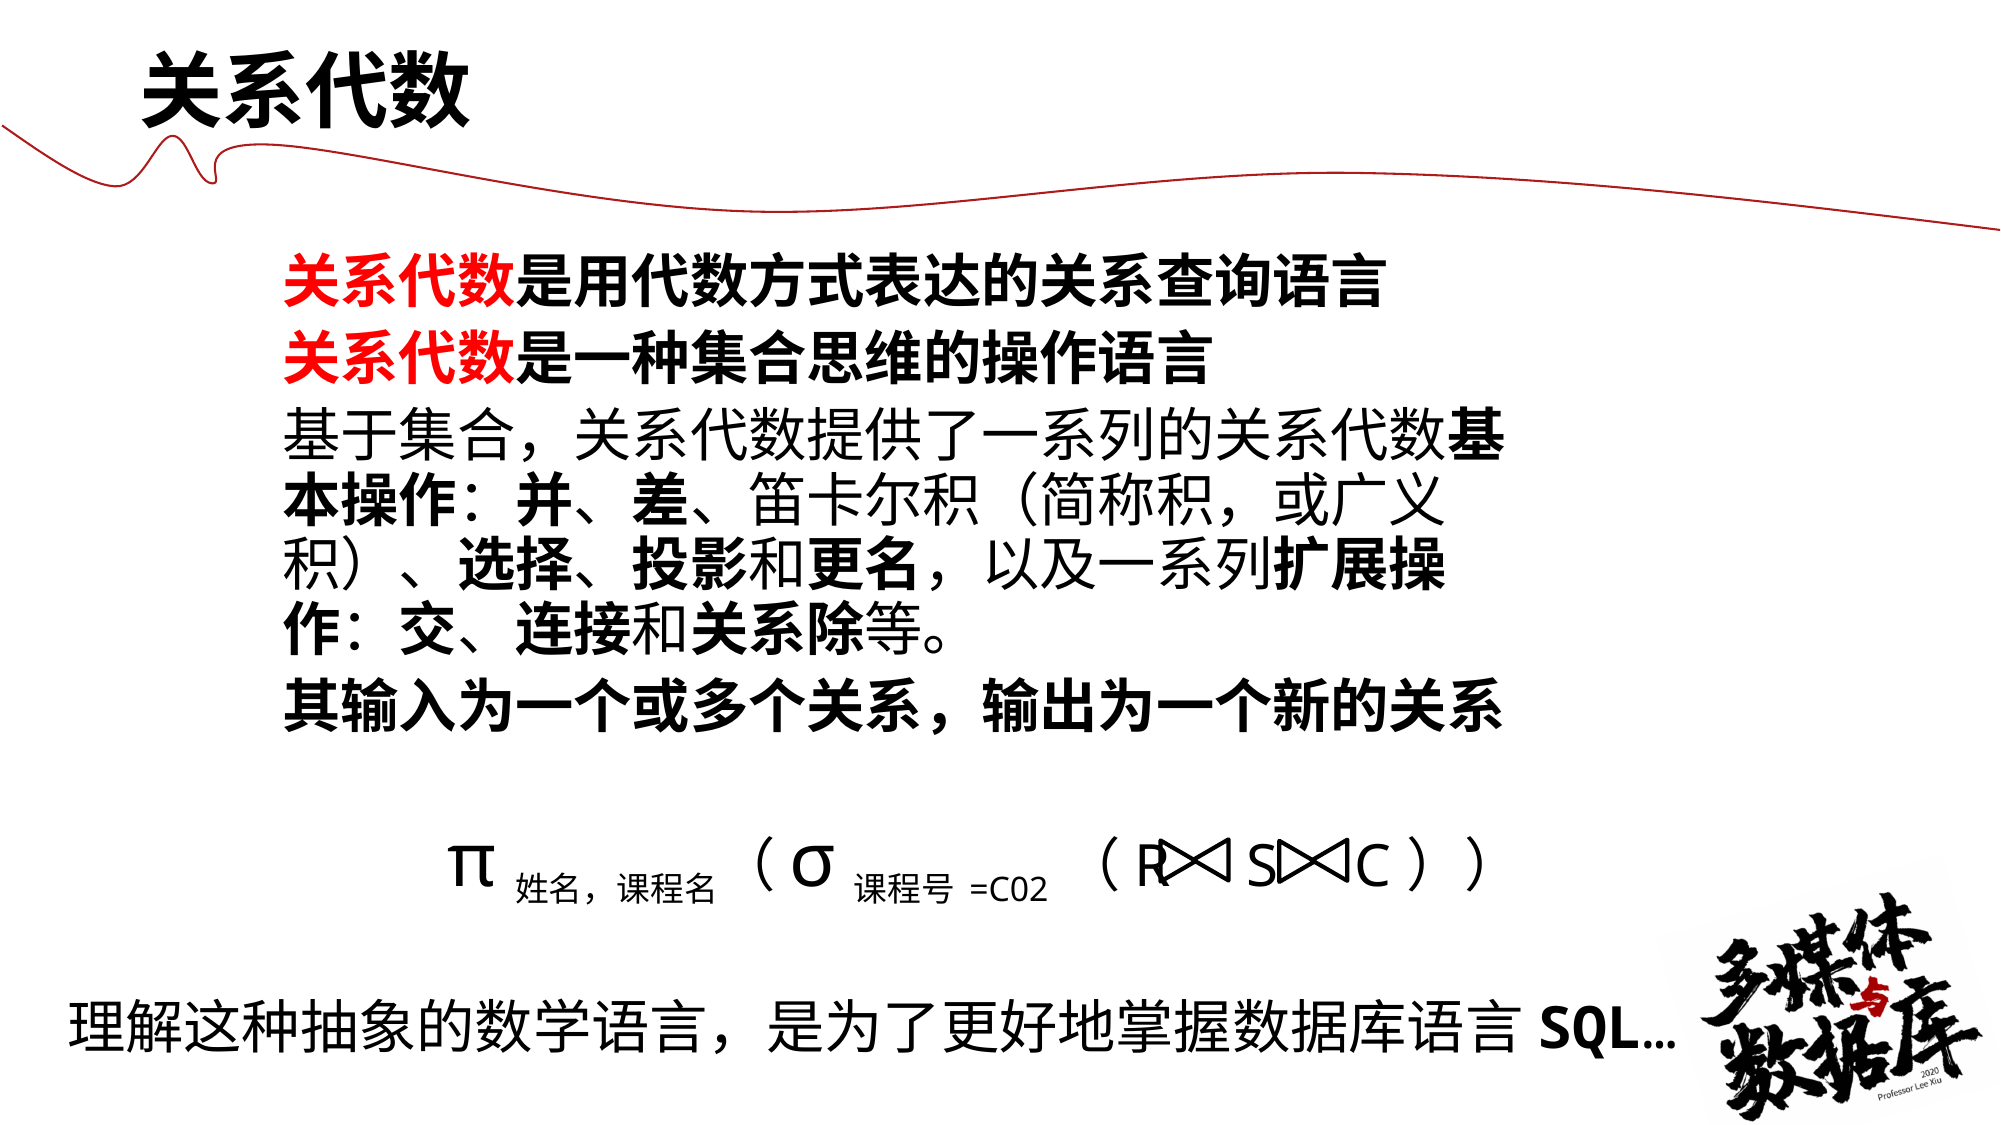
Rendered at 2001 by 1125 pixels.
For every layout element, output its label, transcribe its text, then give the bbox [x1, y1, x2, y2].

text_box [409, 786, 1538, 941]
text_box 关系代数 [124, 31, 488, 146]
text_box 理解这种抽象的数学语言，是为了更好地掌握数据库语言SQL… [52, 982, 1693, 1068]
picture [1656, 854, 2001, 1125]
text_box 关系代数是用代数方式表达的关系查询语言 关系代数是一种集合思维的操作语言 基于集合，关系代数提供了一系列的关系代数基本操作：并、差、笛卡尔积（简称积，或广义积）、选择、投影和更名，以及一系列扩展操作：交、连接和关系除等。 其输入为一个或多个关系，输出为一个新的关系 [267, 241, 1532, 747]
